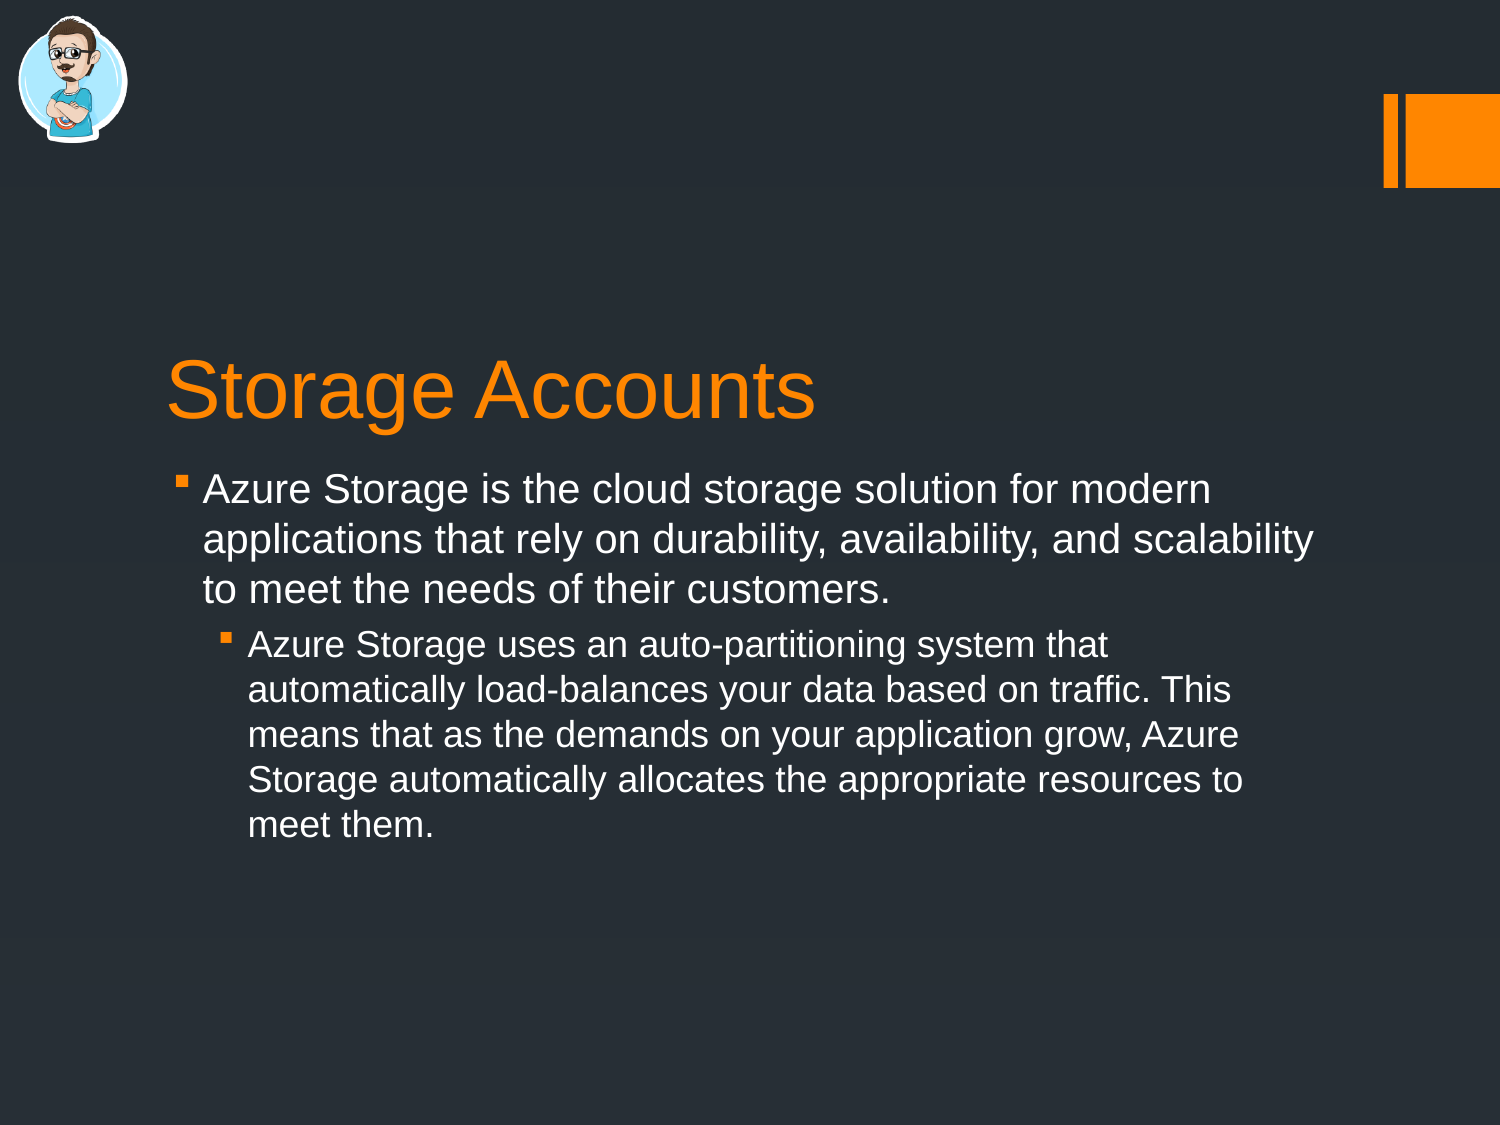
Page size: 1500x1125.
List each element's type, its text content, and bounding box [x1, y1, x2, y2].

title Storage Accounts [150, 253, 1350, 443]
list Azure Storage is the cloud storage solution for modern applications that rely on durability, availability, and scalability to meet the needs of their customers. Azure Storage uses an auto-partitioning system that automatically load-balances your data based on traffic. This means that as the demands on your application grow, Azure Storage automatically allocates the appropriate resources to meet them. [150, 454, 1350, 1035]
picture [0, 0, 155, 163]
